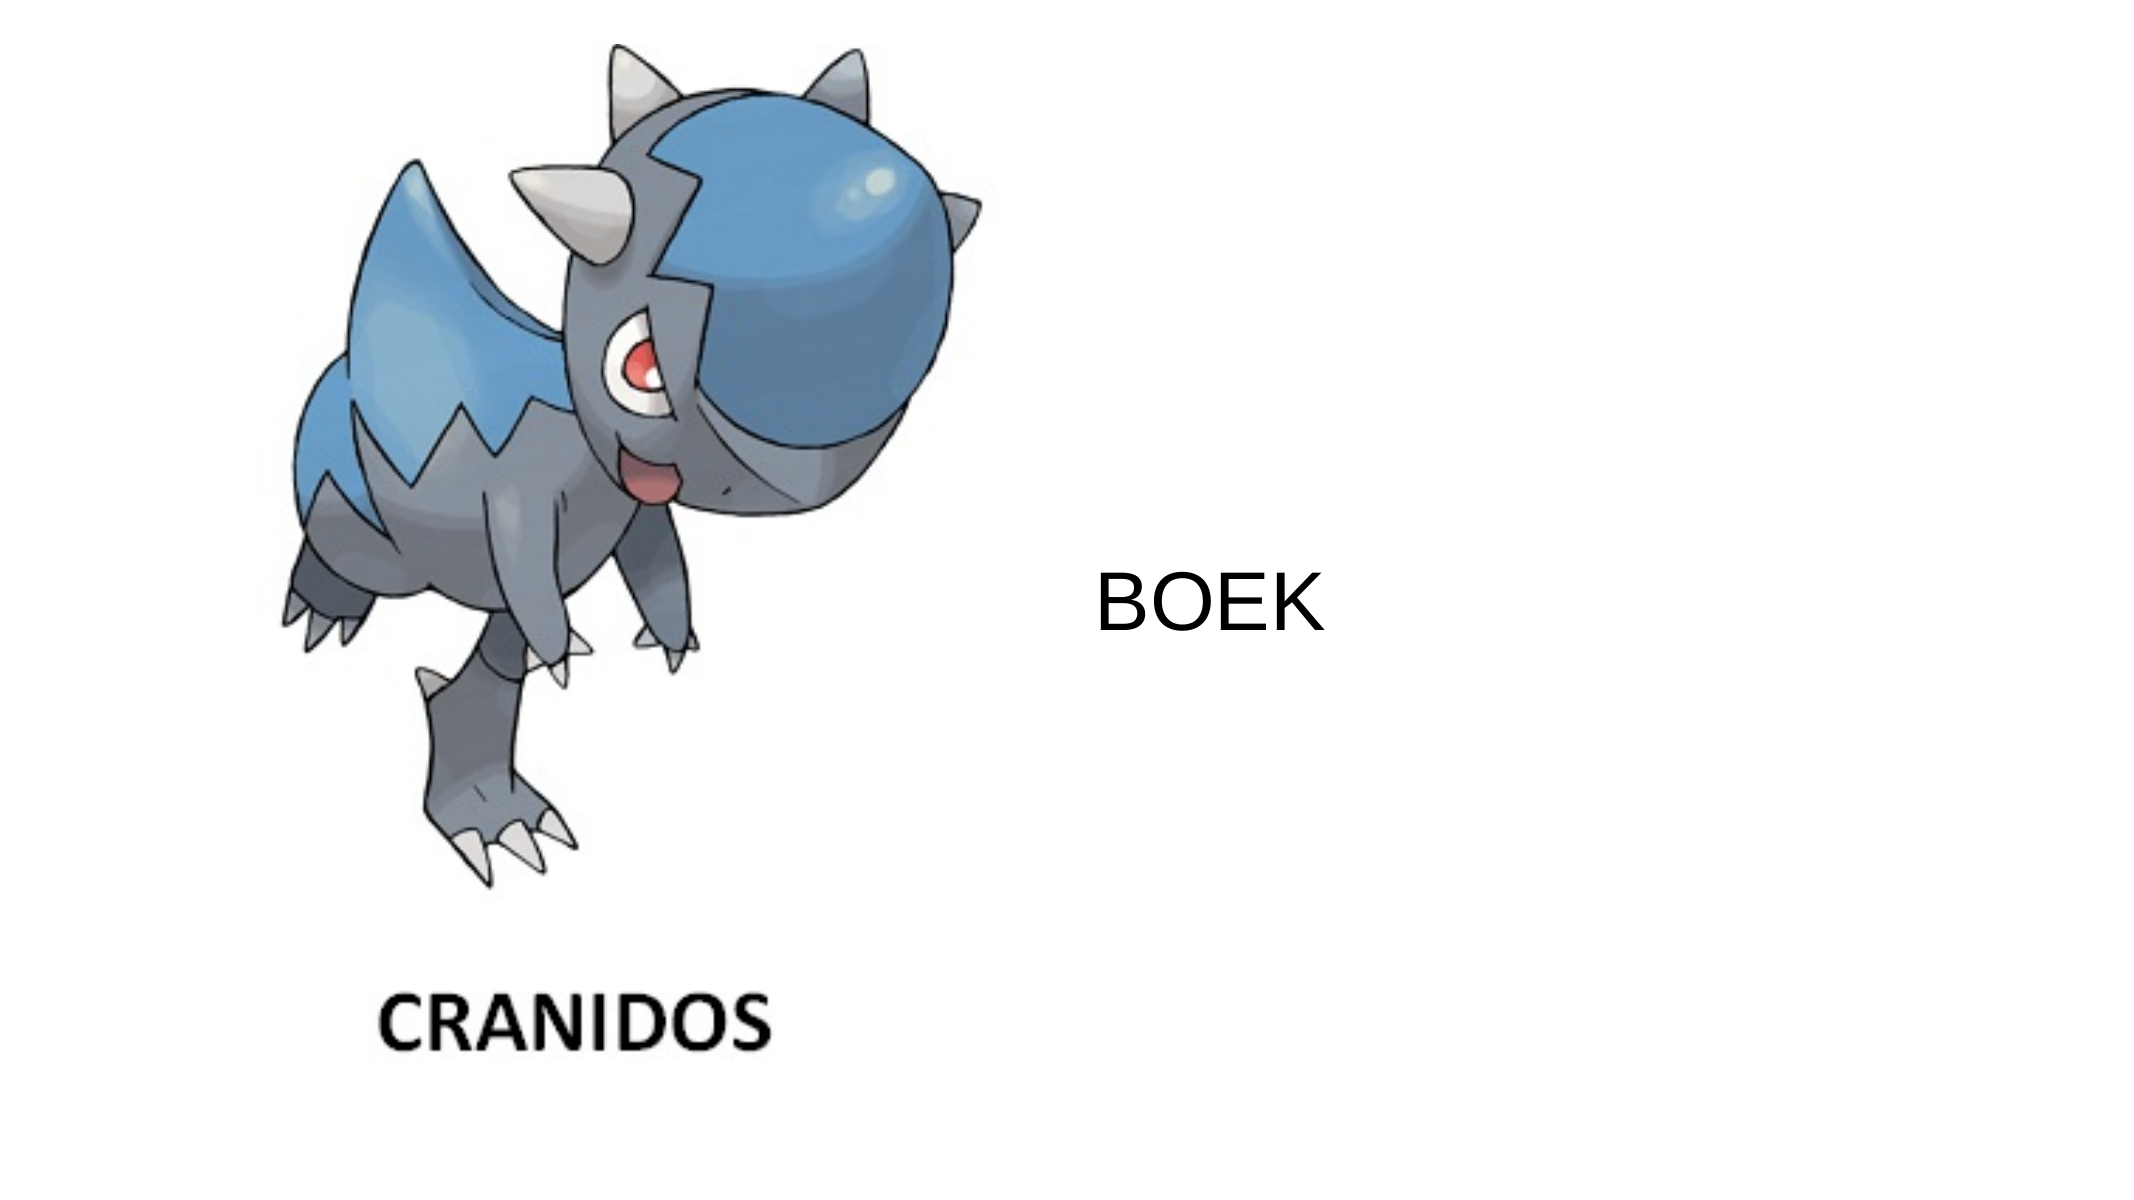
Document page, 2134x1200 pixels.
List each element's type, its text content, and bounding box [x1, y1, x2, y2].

picture [209, 44, 1056, 1170]
text_box BOEK [1079, 539, 1860, 655]
